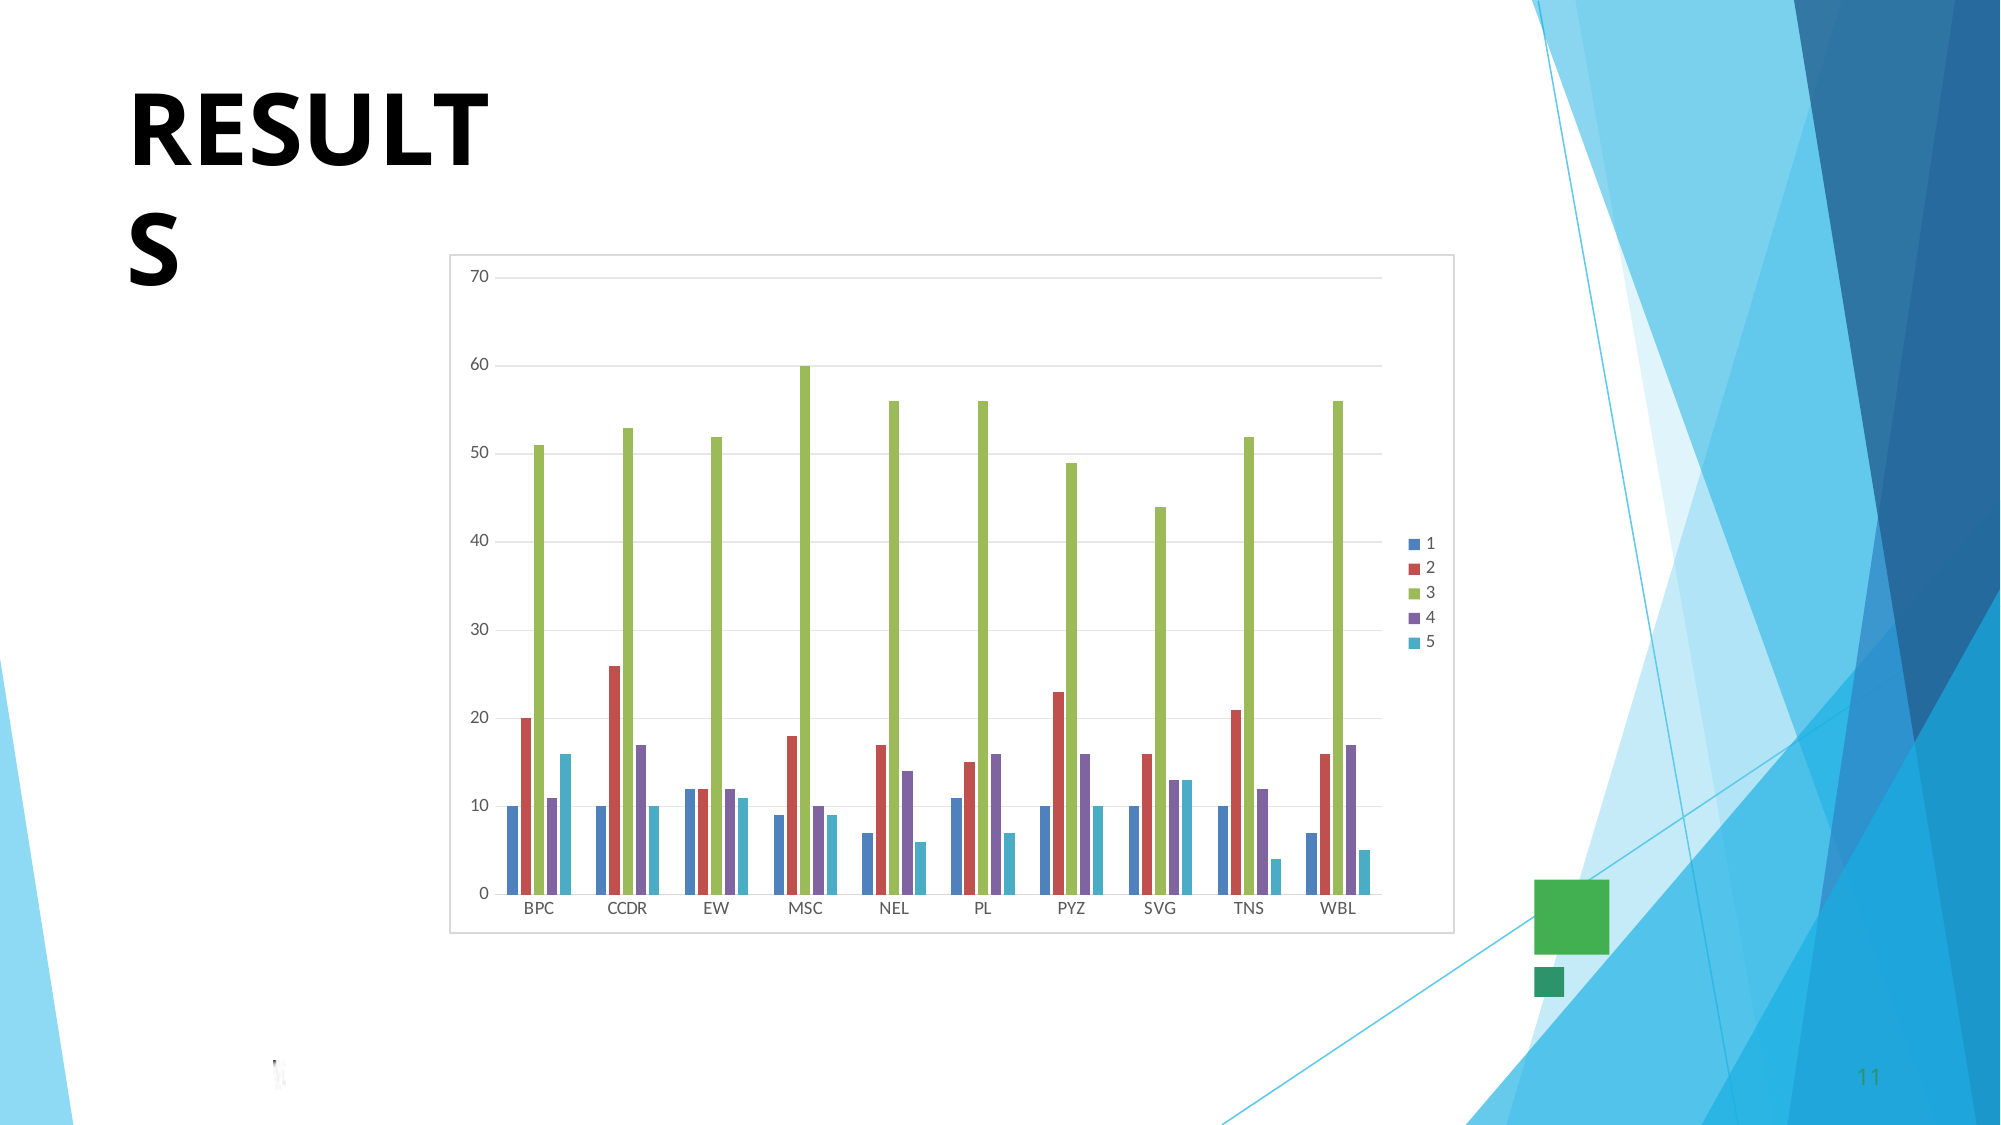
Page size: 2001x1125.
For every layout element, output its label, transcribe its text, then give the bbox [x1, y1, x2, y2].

text_box [1534, 967, 1565, 997]
title RESULTS [123, 63, 524, 306]
chart [448, 254, 1455, 934]
text_box 11 [1849, 1061, 1888, 1091]
picture [273, 1060, 287, 1091]
text_box [1534, 879, 1610, 955]
